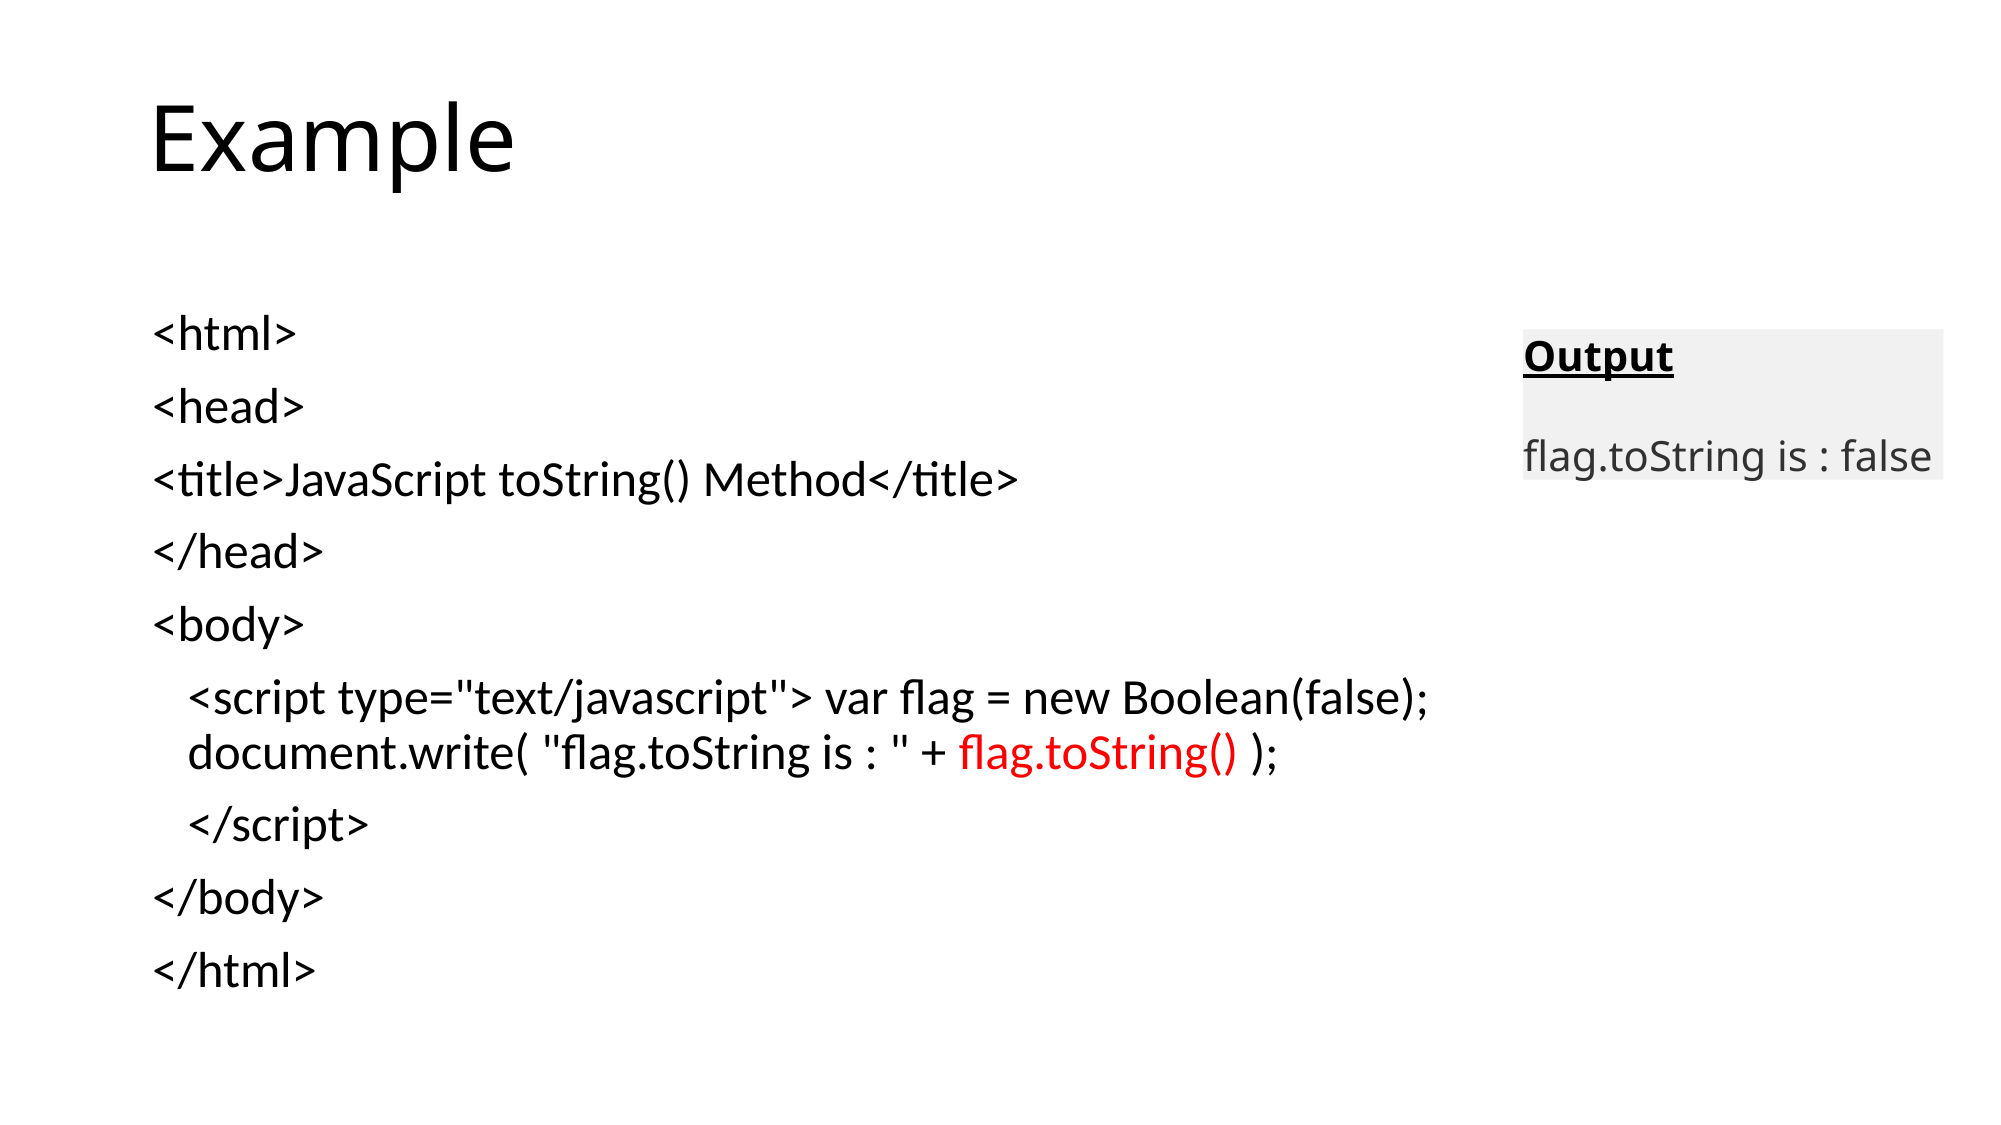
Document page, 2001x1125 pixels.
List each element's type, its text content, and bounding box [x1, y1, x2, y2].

list <html> <head> <title>JavaScript toString() Method</title> </head> <body> <script type="text/javascript"> var flag = new Boolean(false); document.write( "flag.toString is : " + flag.toString() ); </script> </body> </html> [137, 299, 1863, 1014]
text_box Output flag.toString is : false [1523, 329, 1944, 480]
title Example [133, 32, 1859, 251]
